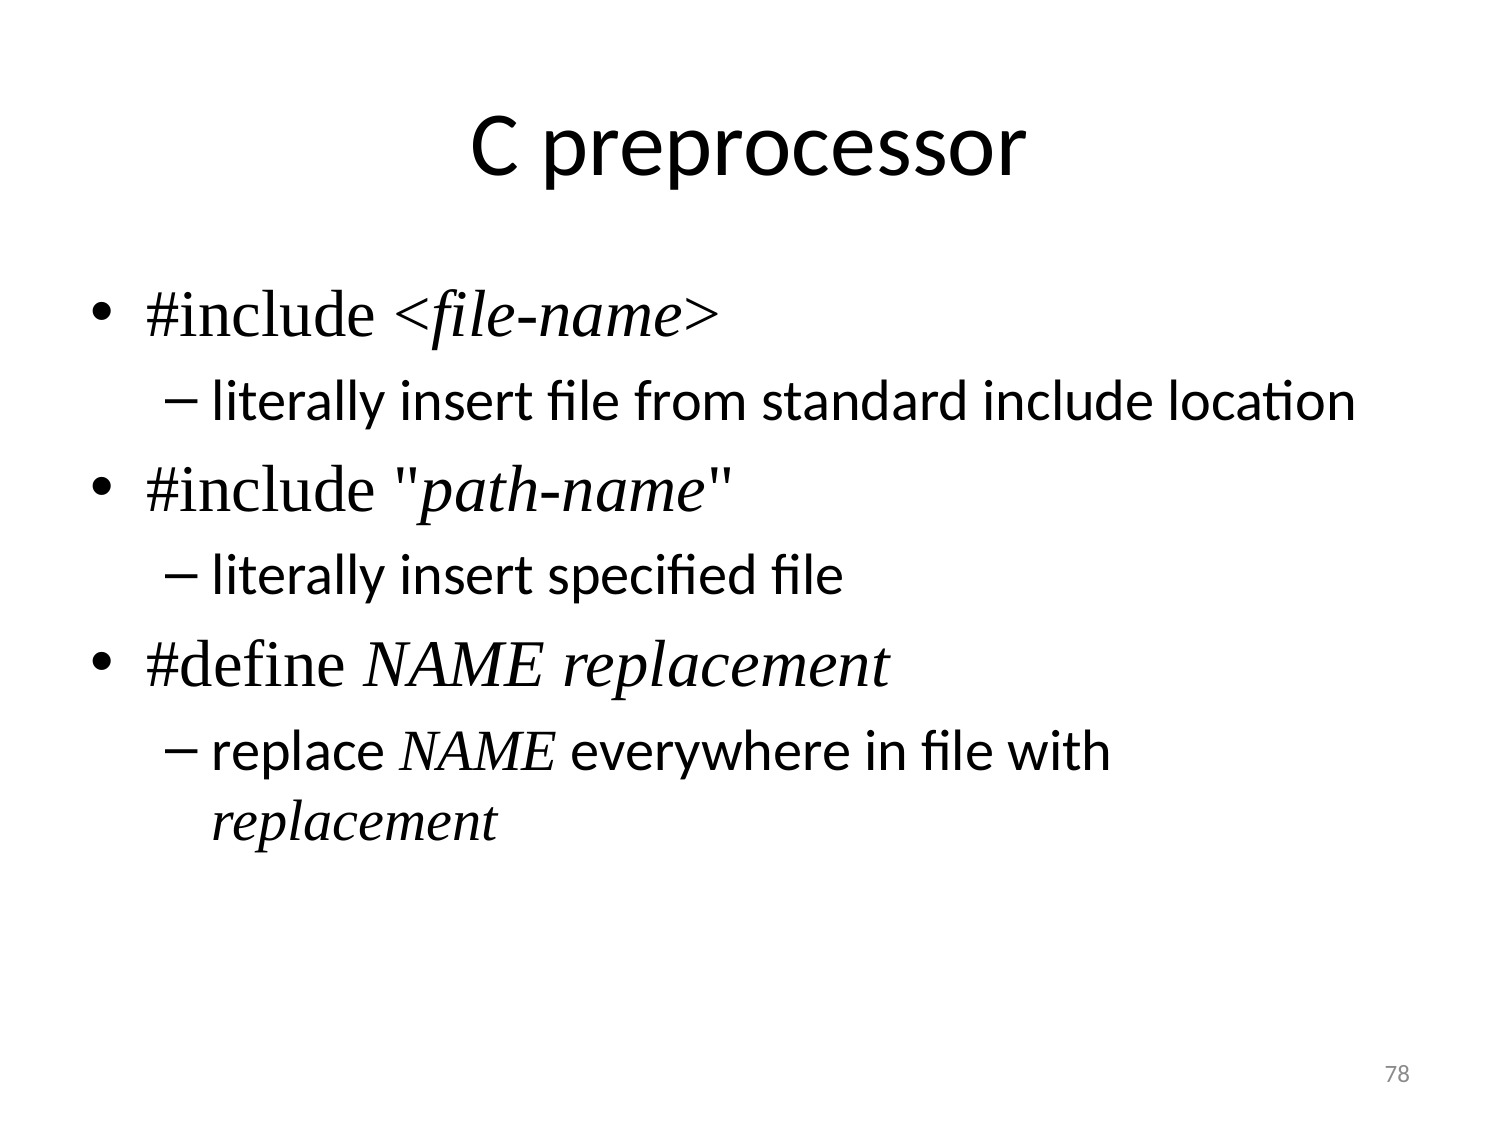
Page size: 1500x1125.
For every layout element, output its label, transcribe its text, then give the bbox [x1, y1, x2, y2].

list #include <file-name> literally insert file from standard include location #include "path-name" literally insert specified file #define NAME replacement replace NAME everywhere in file with replacement [75, 262, 1425, 1005]
title C preprocessor [75, 45, 1425, 233]
slide_number 78 [1074, 1042, 1425, 1103]
